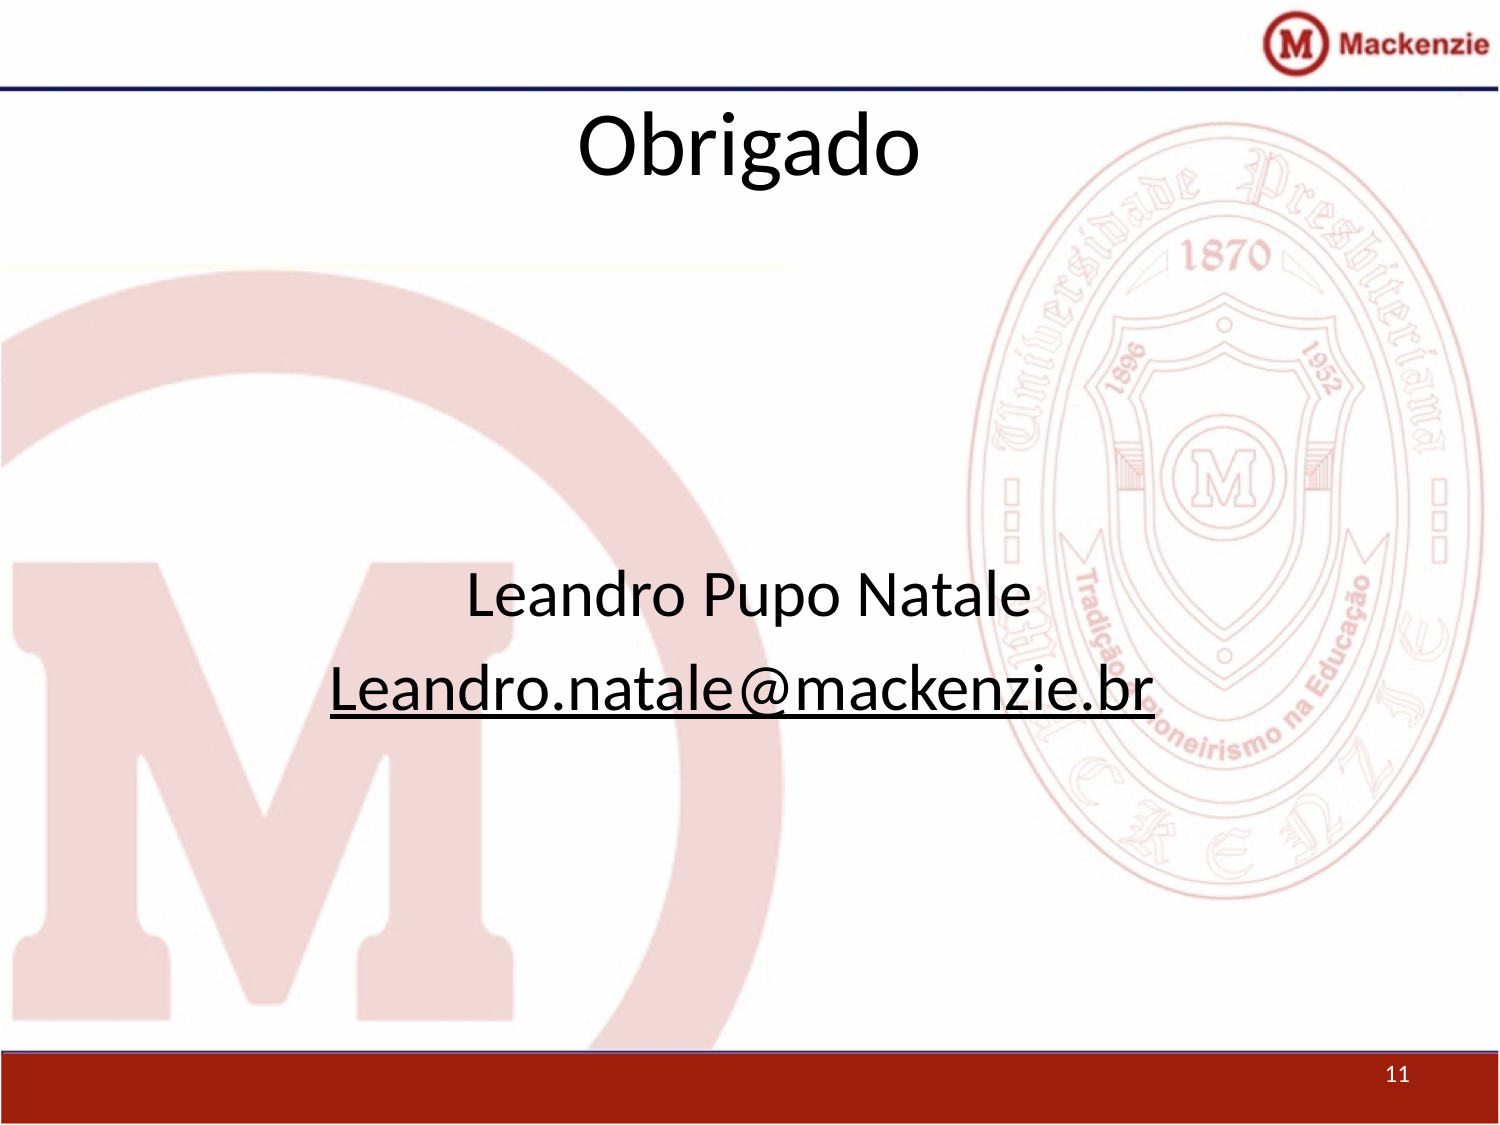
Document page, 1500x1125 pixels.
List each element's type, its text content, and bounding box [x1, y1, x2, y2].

title Obrigado [75, 45, 1425, 233]
slide_number 11 [1074, 1042, 1425, 1103]
list Leandro Pupo Natale Leandro.natale@mackenzie.br [75, 262, 1425, 1005]
picture [0, 0, 1499, 1125]
